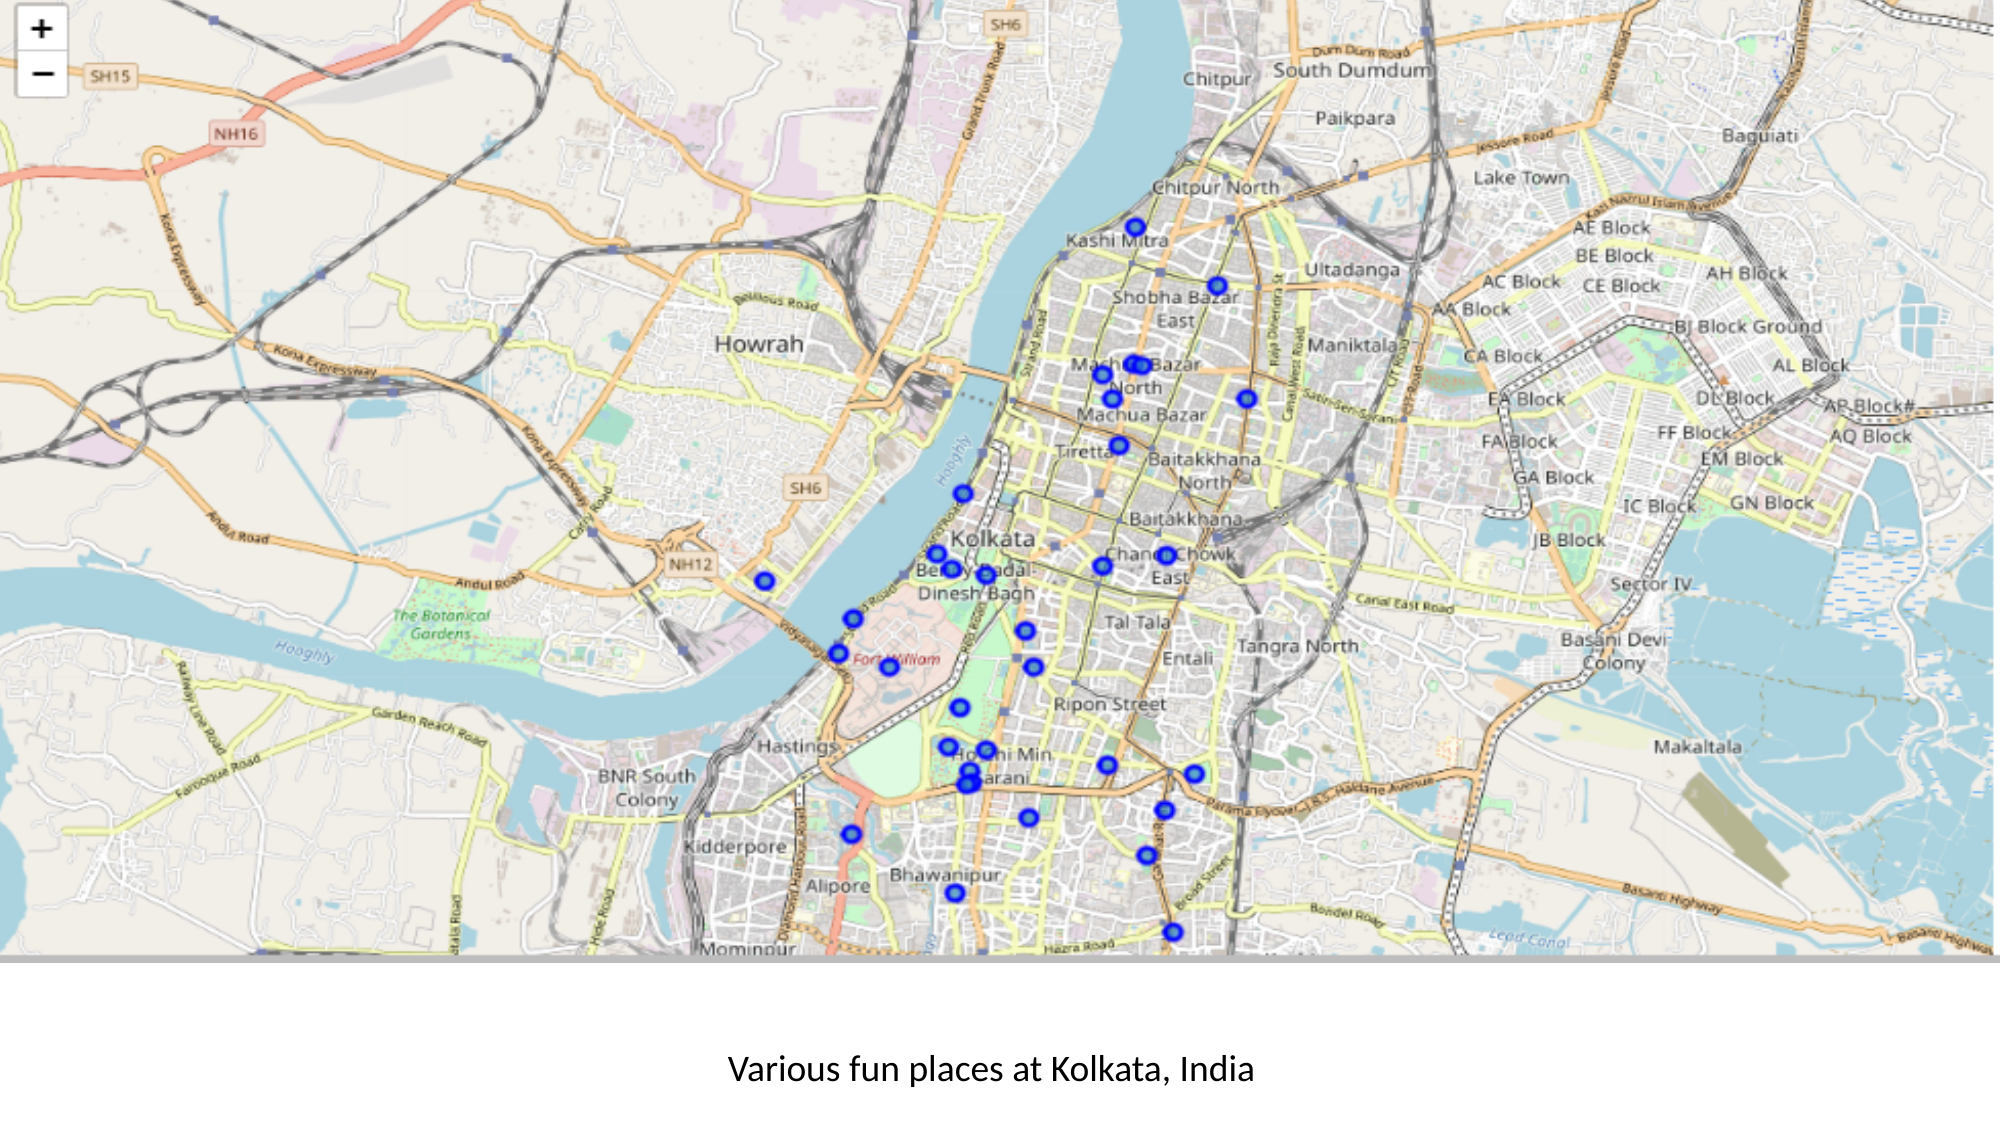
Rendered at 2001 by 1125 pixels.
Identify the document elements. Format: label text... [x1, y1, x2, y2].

picture [0, 0, 2000, 963]
text_box Various fun places at Kolkata, India [713, 1036, 1280, 1097]
